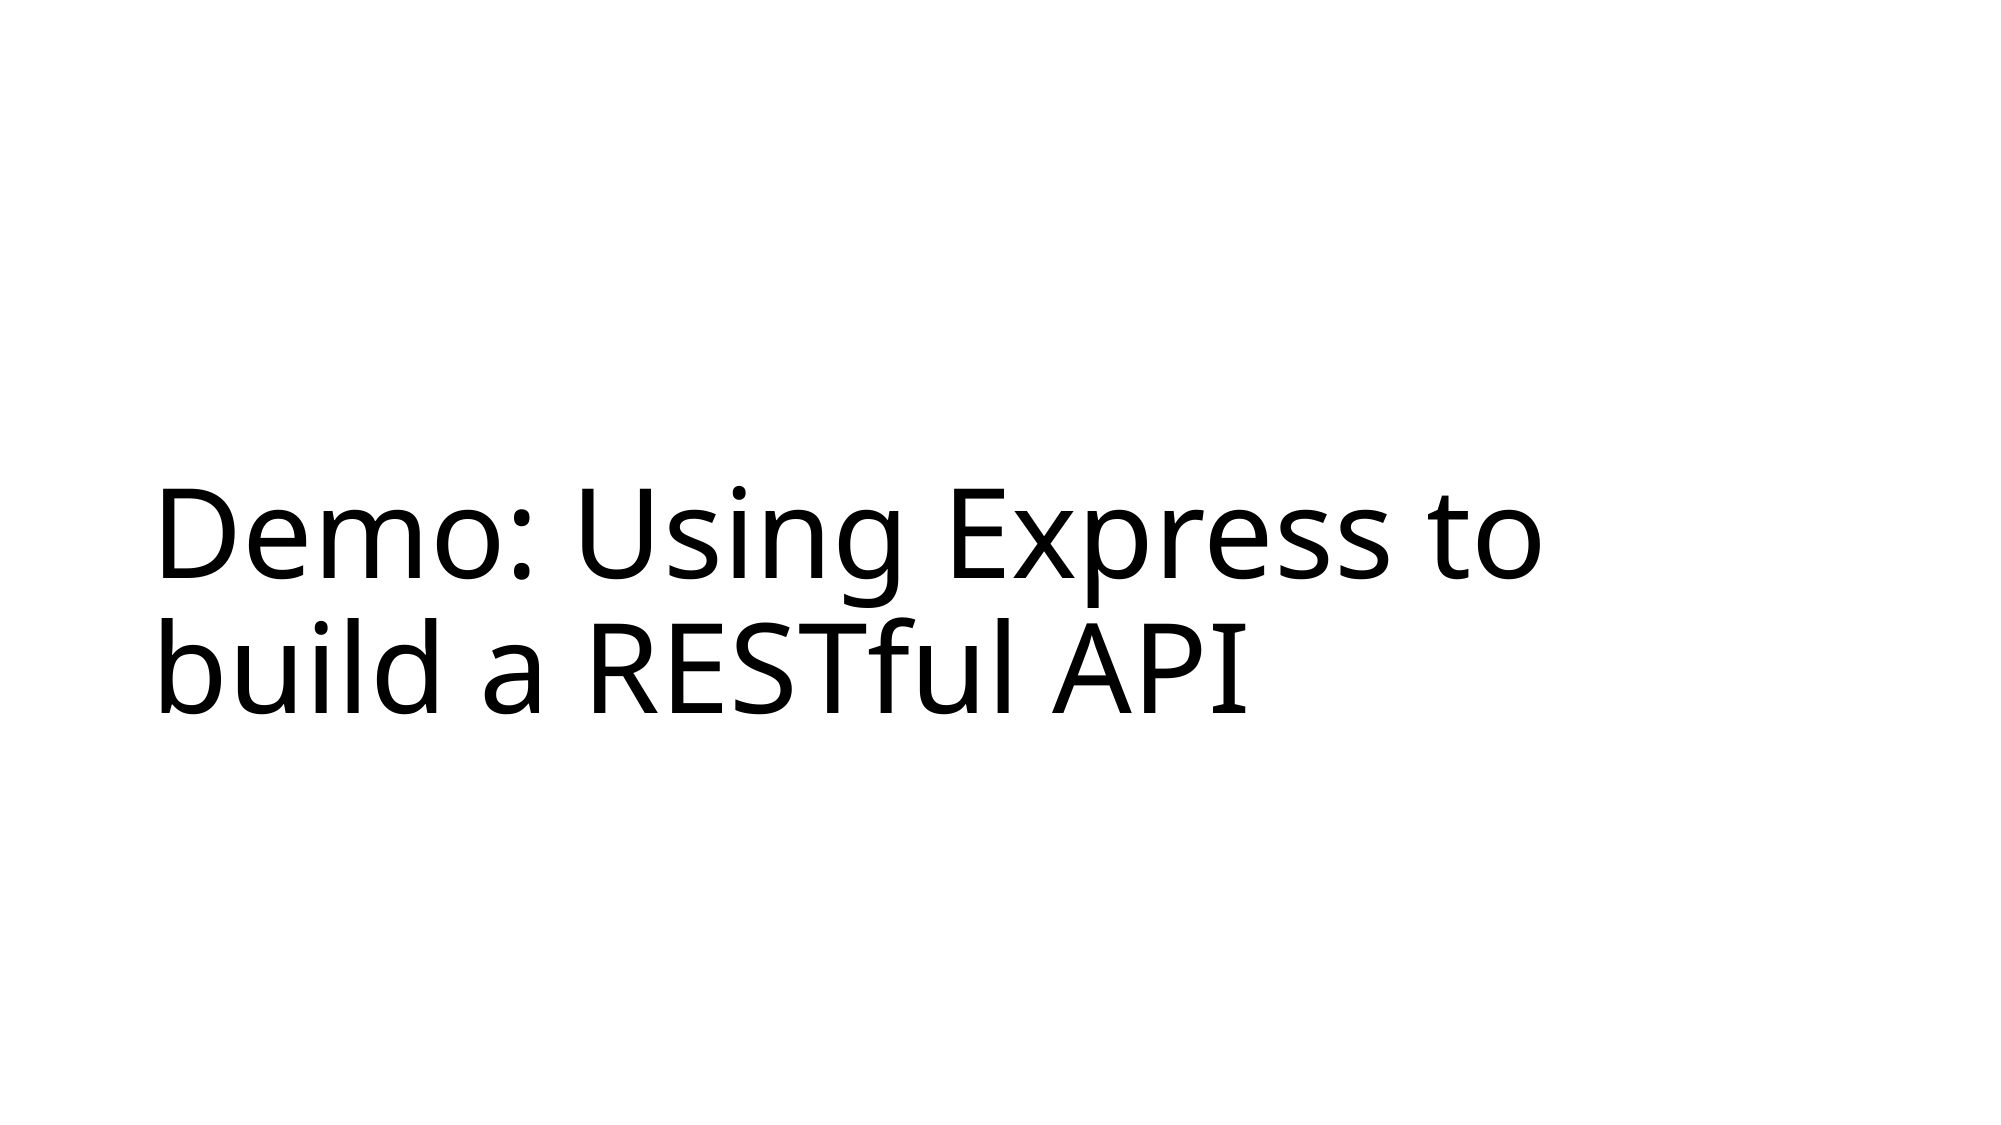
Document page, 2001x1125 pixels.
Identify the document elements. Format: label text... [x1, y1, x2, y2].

title Demo: Using Express to build a RESTful API [136, 280, 1862, 749]
